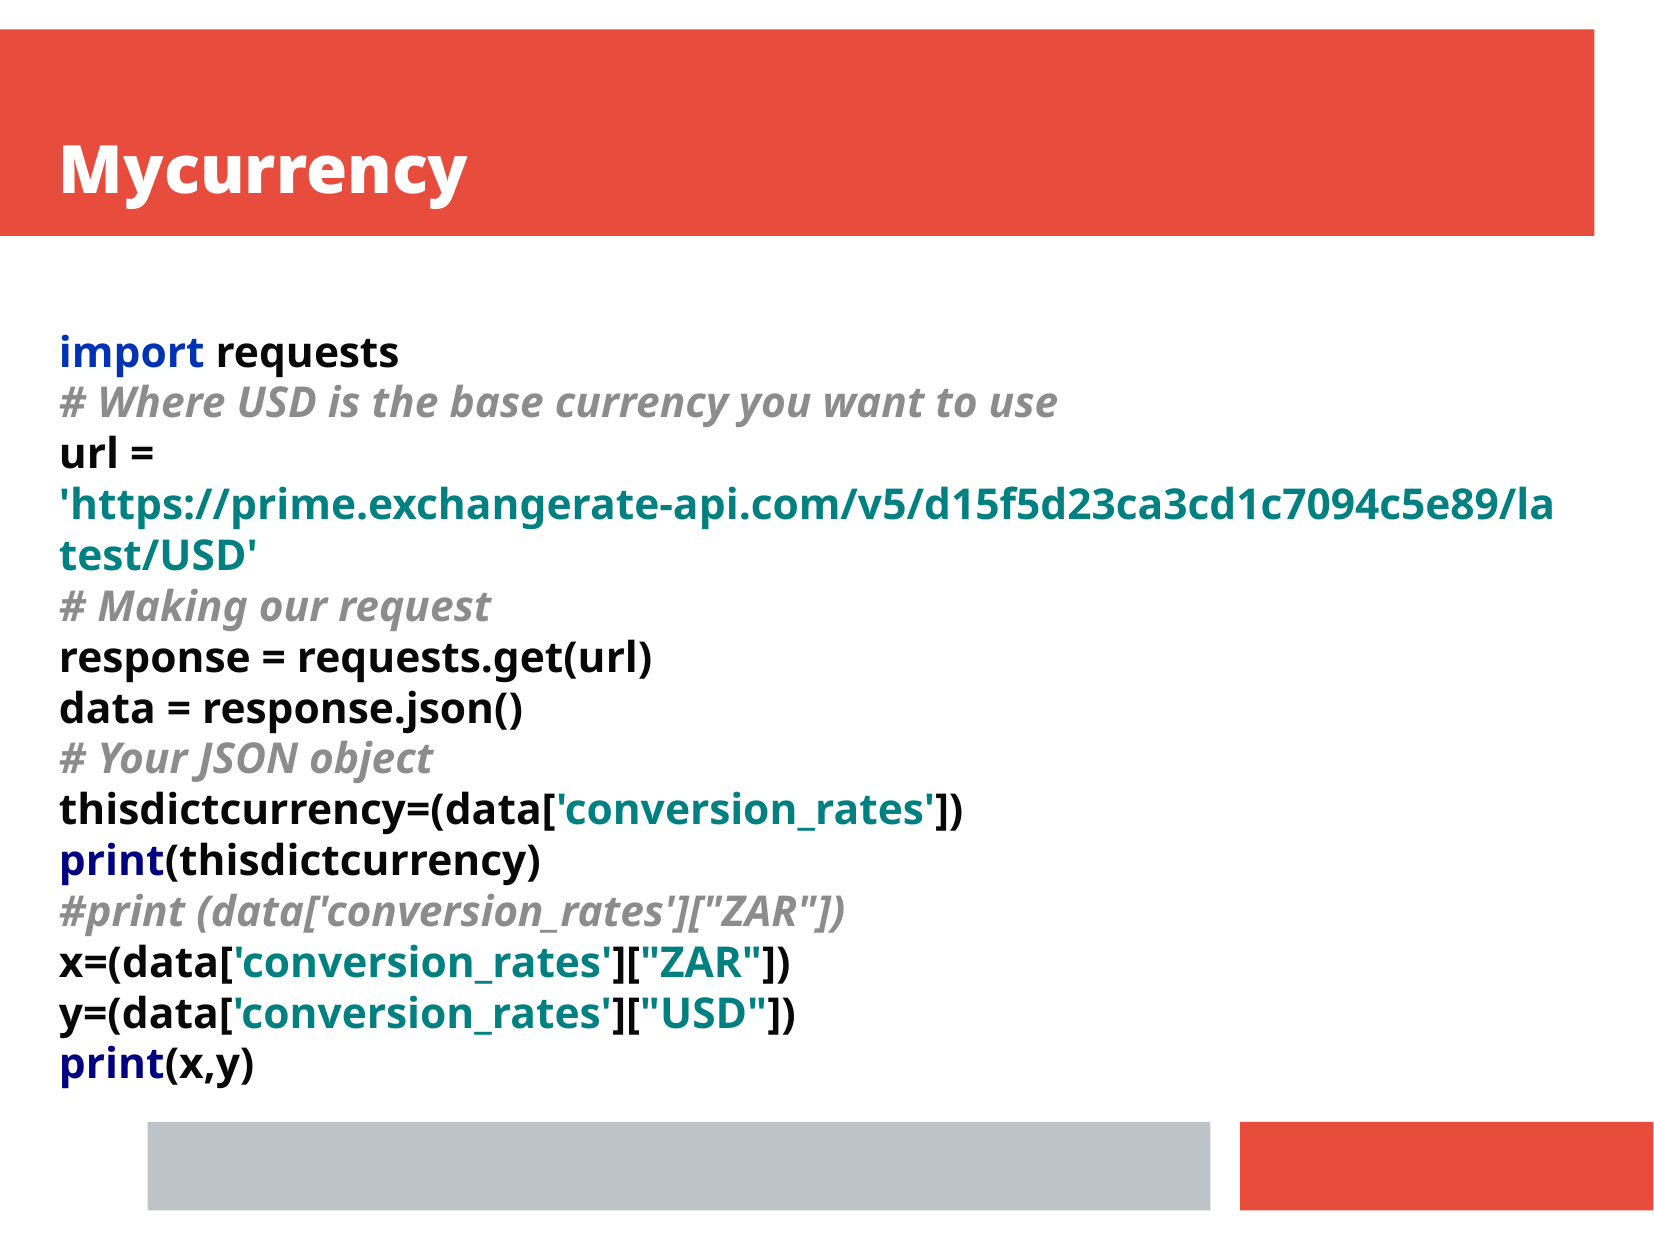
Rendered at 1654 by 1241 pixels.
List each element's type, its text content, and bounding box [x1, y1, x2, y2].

text_box Mycurrency [58, 58, 1595, 207]
text_box import requests # Where USD is the base currency you want to use url = 'https://prime.exchangerate-api.com/v5/d15f5d23ca3cd1c7094c5e89/latest/USD' # Making our request response = requests.get(url) data = response.json() # Your JSON object thisdictcurrency=(data['conversion_rates']) print(thisdictcurrency) #print (data['conversion_rates']["ZAR"]) x=(data['conversion_rates']["ZAR"]) y=(data['conversion_rates']["USD"]) print(x,y) [58, 324, 1565, 1093]
